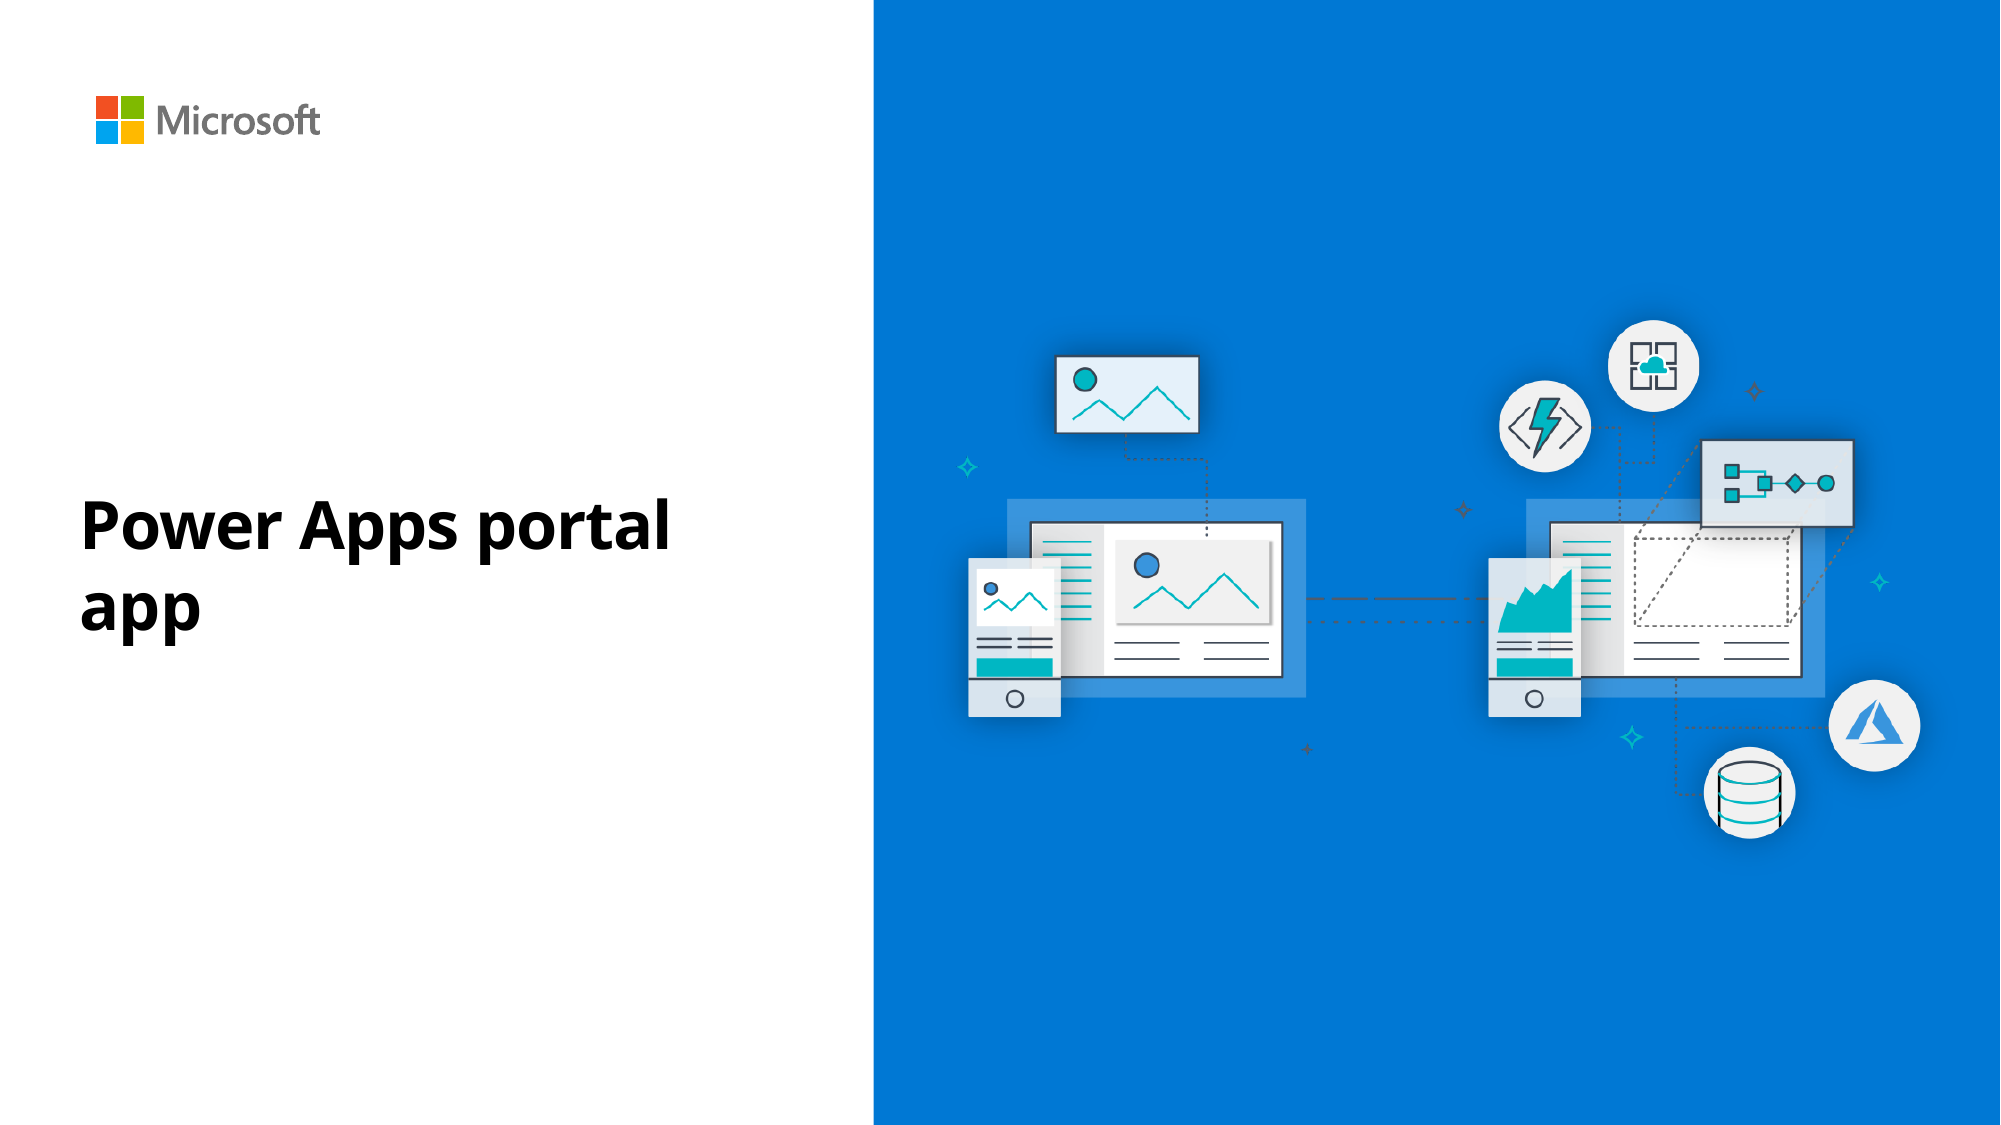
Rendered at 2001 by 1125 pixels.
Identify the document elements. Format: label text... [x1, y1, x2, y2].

picture [875, 158, 2000, 1001]
title Power Apps portal app [79, 562, 799, 644]
